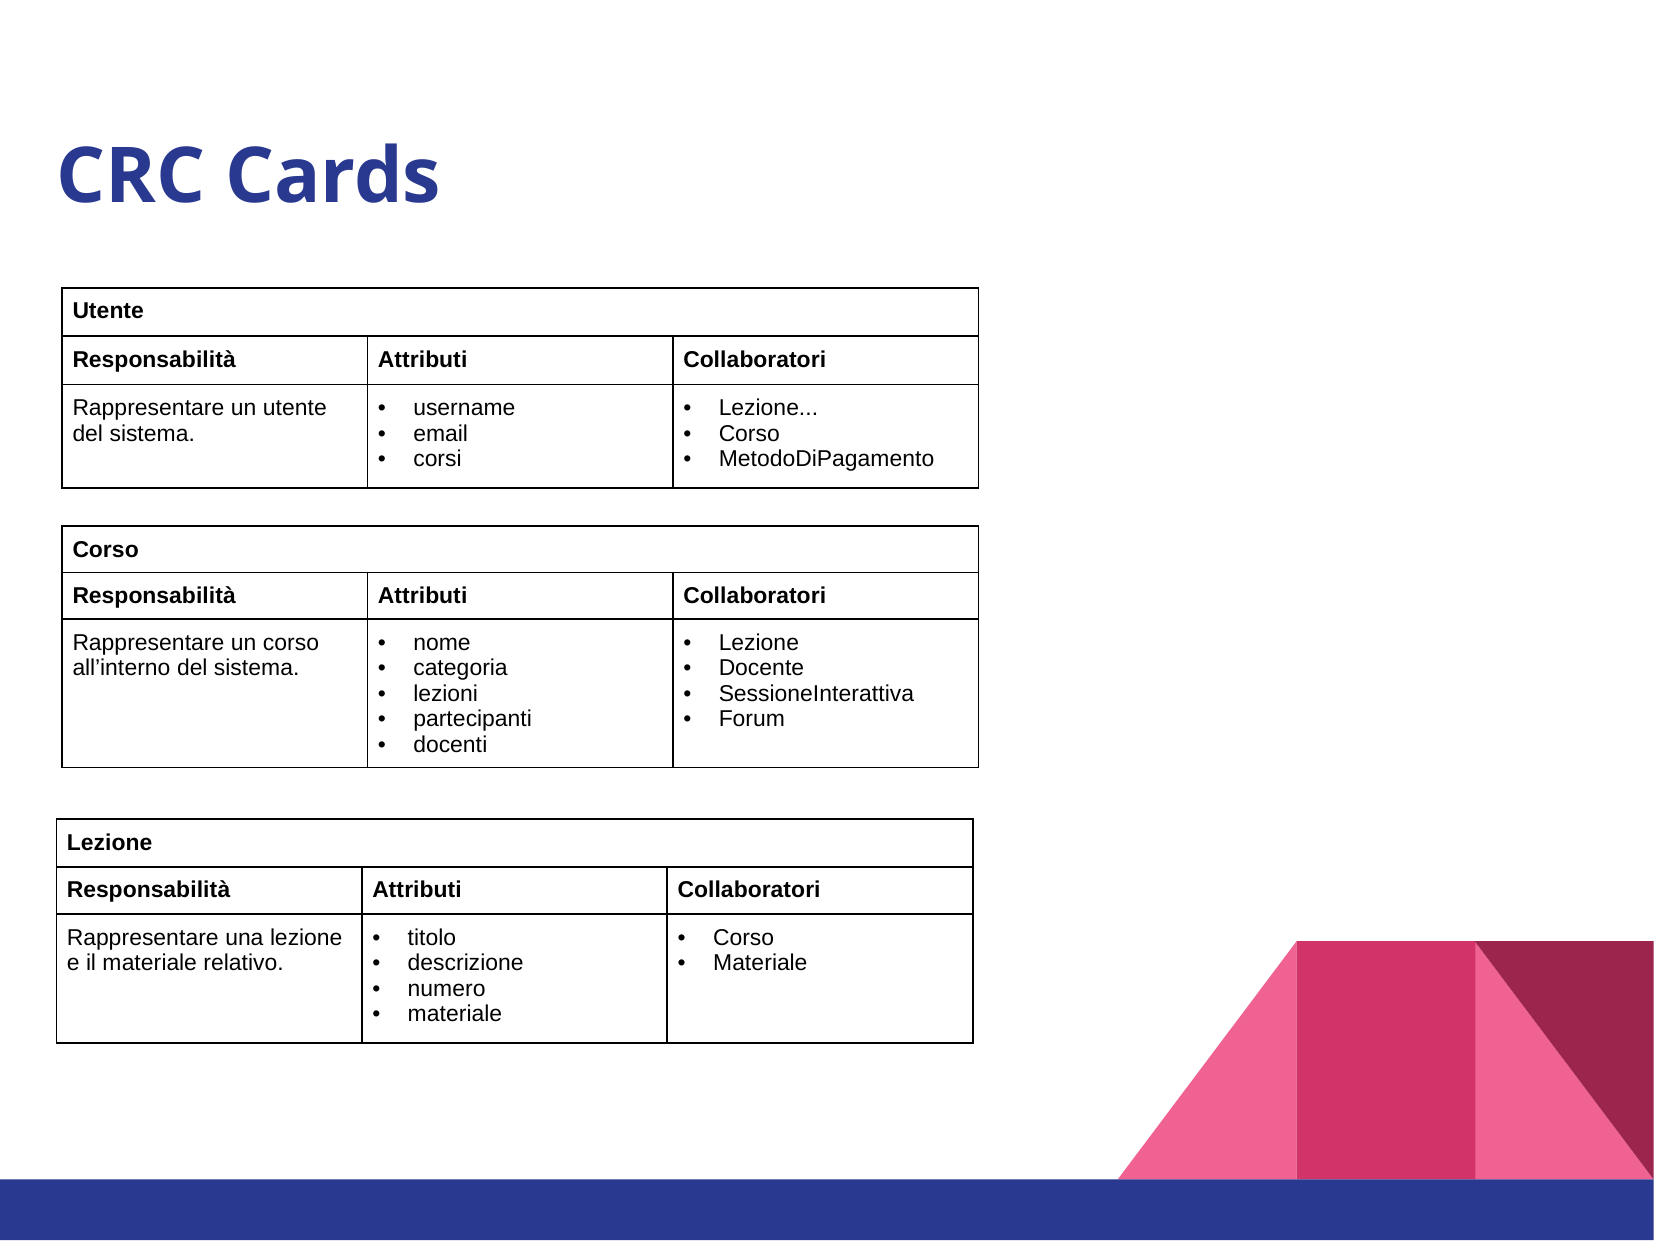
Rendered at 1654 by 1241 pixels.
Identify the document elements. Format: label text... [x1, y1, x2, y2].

table_cell Attributi [363, 868, 666, 913]
table_cell Attributi [368, 573, 672, 618]
table_cell Rappresentare un utente del sistema. [63, 385, 367, 487]
table_cell Collaboratori [674, 573, 978, 618]
table_cell titolo descrizione numero materiale [363, 915, 666, 1042]
table_header Utente [63, 289, 978, 335]
table_cell username email corsi [368, 385, 672, 487]
table_cell Lezione... Corso MetodoDiPagamento [674, 385, 978, 487]
table_cell Corso Materiale [668, 915, 972, 1042]
table_cell Collaboratori [674, 337, 978, 384]
table_cell nome categoria lezioni partecipanti docenti [368, 620, 672, 767]
table_cell Responsabilità [63, 573, 367, 618]
table_header Lezione [57, 820, 972, 866]
table_cell Lezione Docente SessioneInterattiva Forum [674, 620, 978, 767]
table_cell Rappresentare una lezione e il materiale relativo. [57, 915, 361, 1042]
table_cell Collaboratori [668, 868, 972, 913]
table_cell Rappresentare un corso all’interno del sistema. [63, 620, 367, 767]
table_cell Responsabilità [57, 868, 361, 913]
title CRC Cards [56, 98, 1598, 246]
table_header Corso [63, 527, 978, 572]
table_cell Attributi [368, 337, 672, 384]
table_cell Responsabilità [63, 337, 367, 384]
